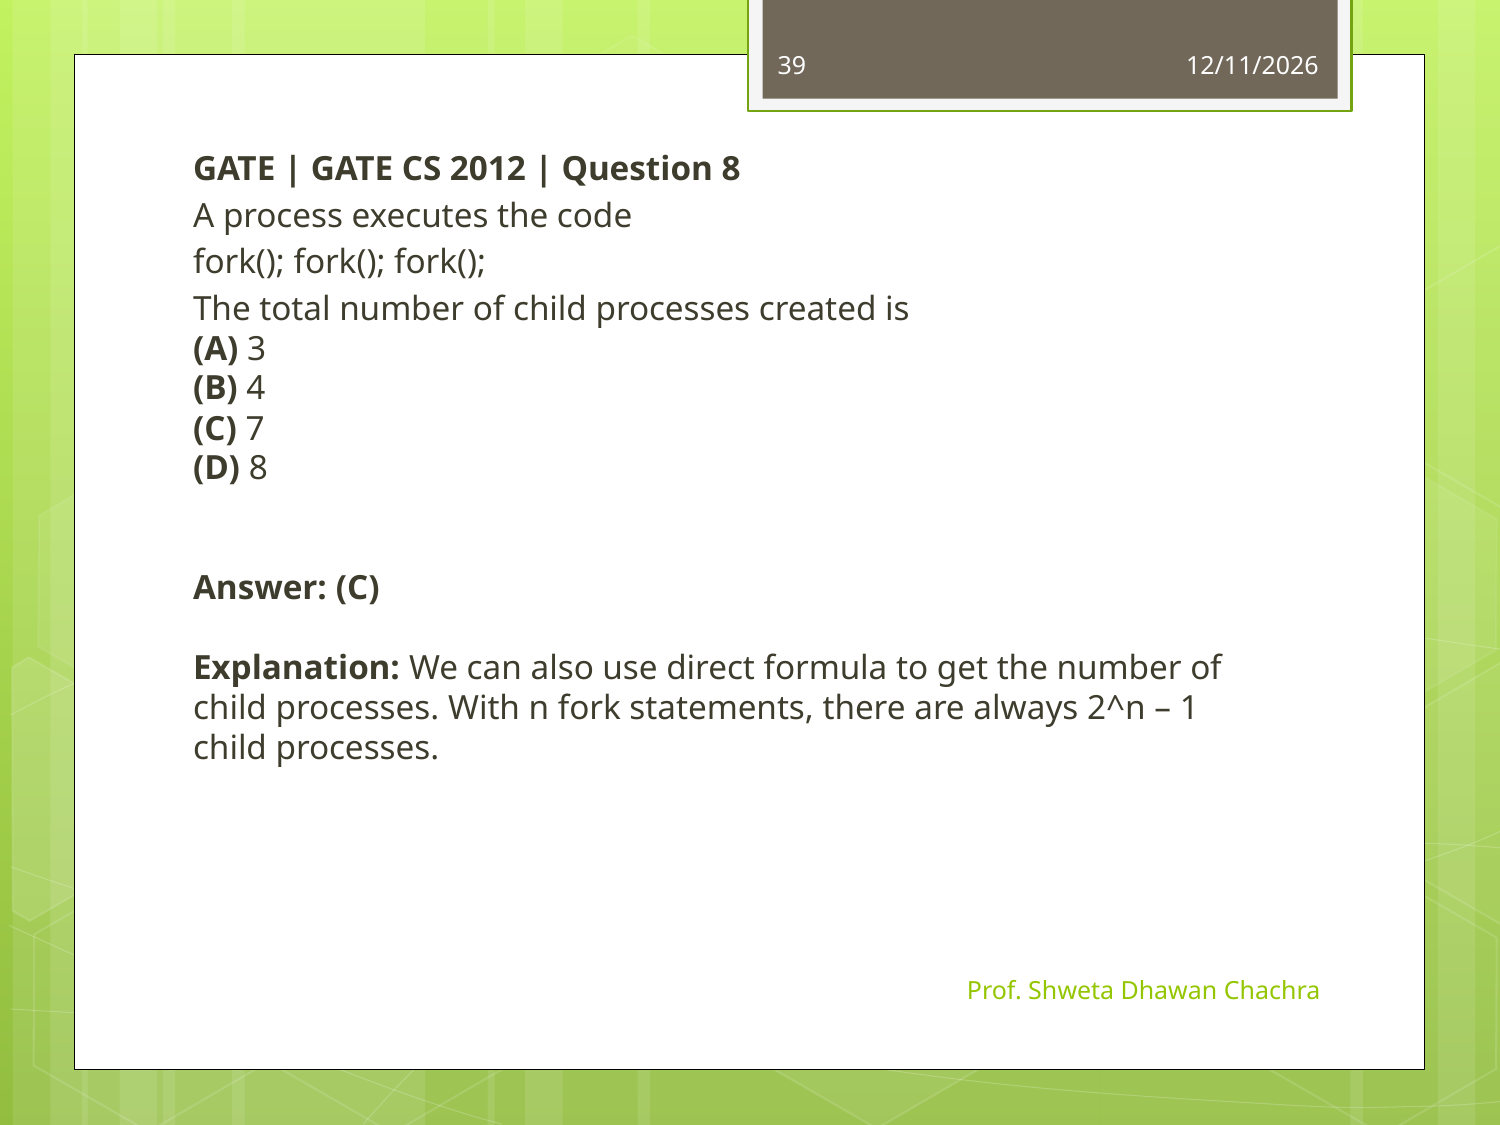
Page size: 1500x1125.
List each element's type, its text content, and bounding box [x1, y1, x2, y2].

footer Prof. Shweta Dhawan Chachra [761, 960, 1336, 1020]
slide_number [983, 36, 1334, 97]
slide_number 39 [762, 36, 982, 97]
list GATE | GATE CS 2012 | Question 8 A process executes the code fork(); fork(); fork(); The total number of child processes created is (A) 3 (B) 4 (C) 7 (D) 8 Answer: (C) Explanation: We can also use direct formula to get the number of child processes. With n fork statements, there are always 2^n – 1 child processes. [166, 139, 1279, 871]
